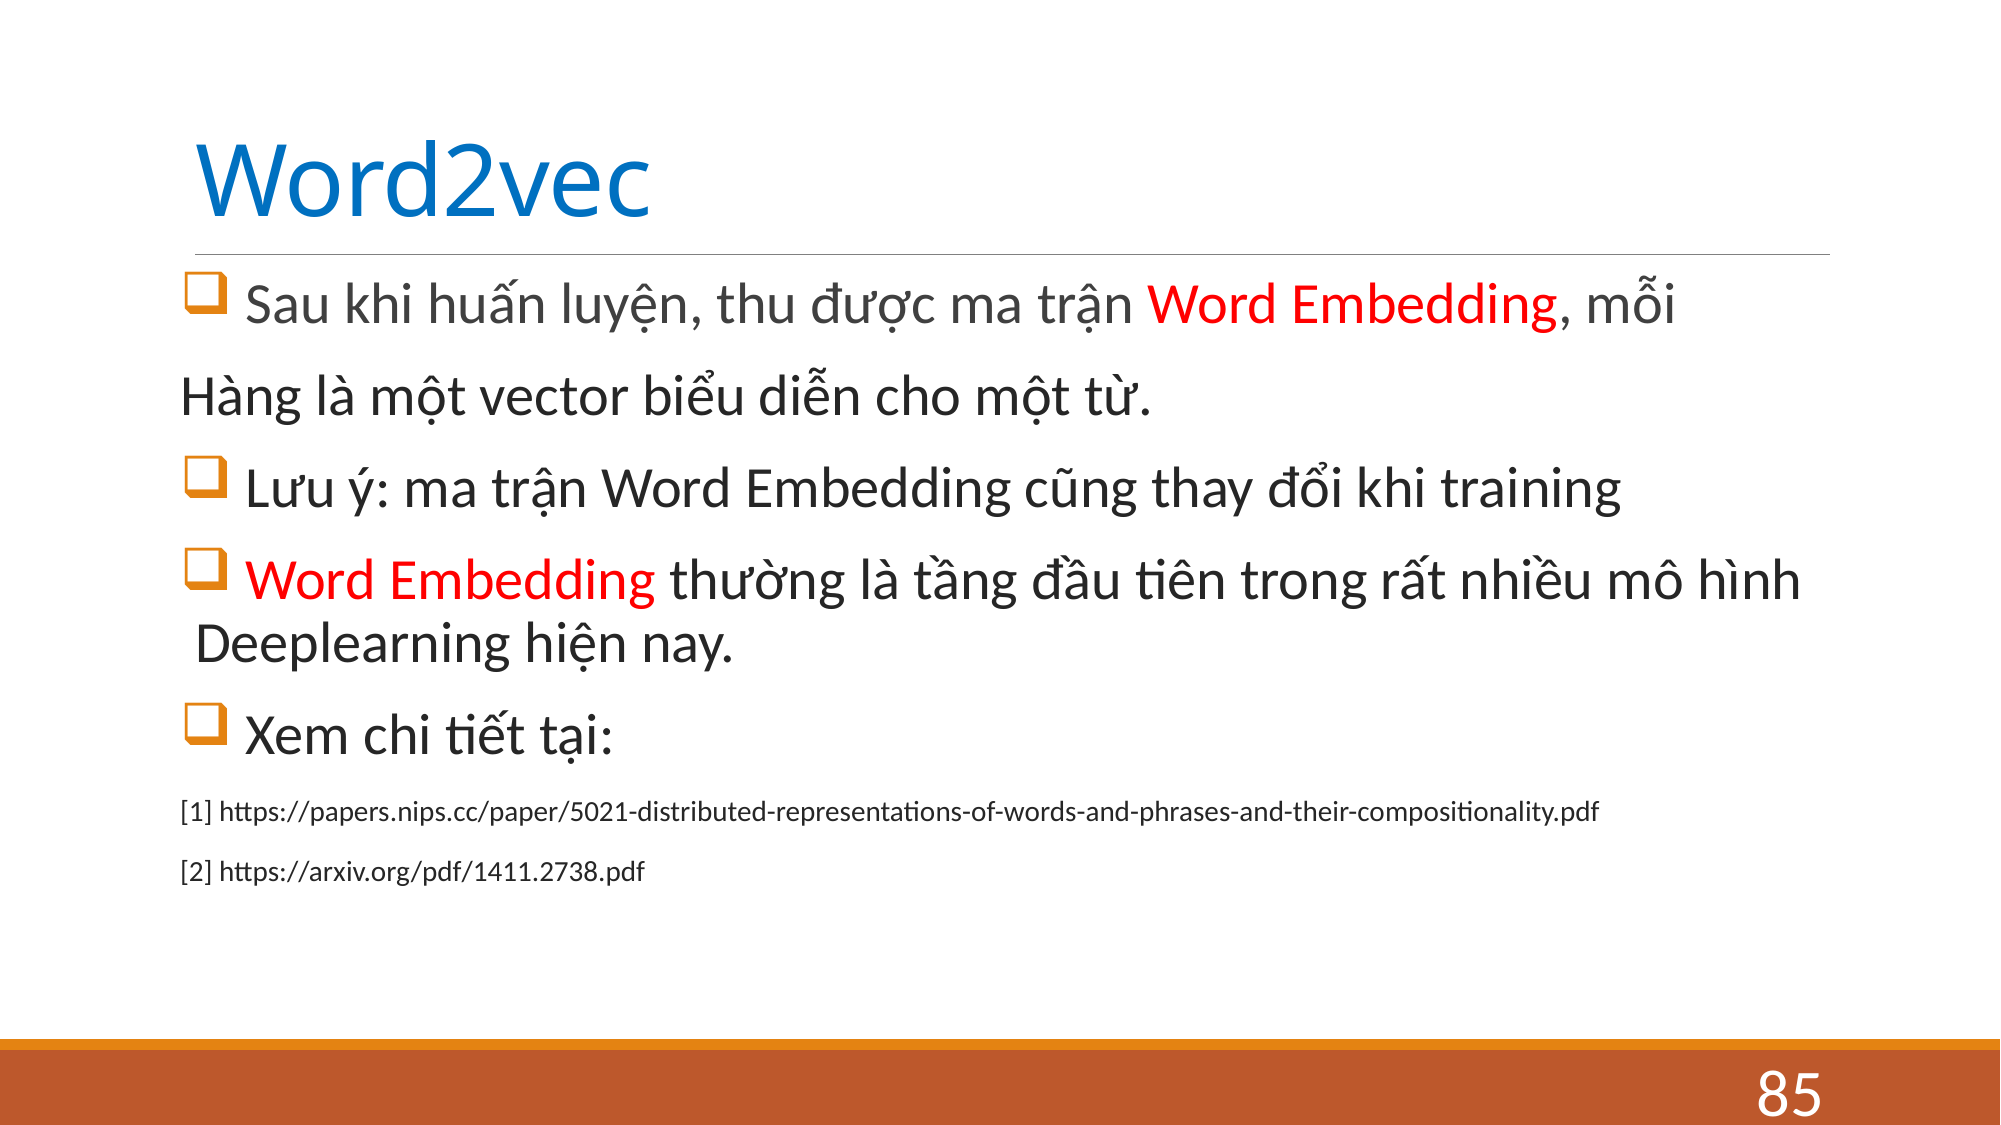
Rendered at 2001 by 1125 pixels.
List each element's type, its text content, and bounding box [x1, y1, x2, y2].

title Word2vec [180, 47, 1830, 244]
list Sau khi huấn luyện, thu được ma trận Word Embedding, mỗi Hàng là một vector biểu diễn cho một từ. Lưu ý: ma trận Word Embedding cũng thay đổi khi training Word Embedding thường là tầng đầu tiên trong rất nhiều mô hình Deeplearning hiện nay. Xem chi tiết tại: [1] https://papers.nips.cc/paper/5021-distributed-representations-of-words-and-phrases-and-their-compositionality.pdf [2] https://arxiv.org/pdf/1411.2738.pdf [180, 265, 1830, 963]
slide_number 85 [1624, 1059, 1840, 1120]
